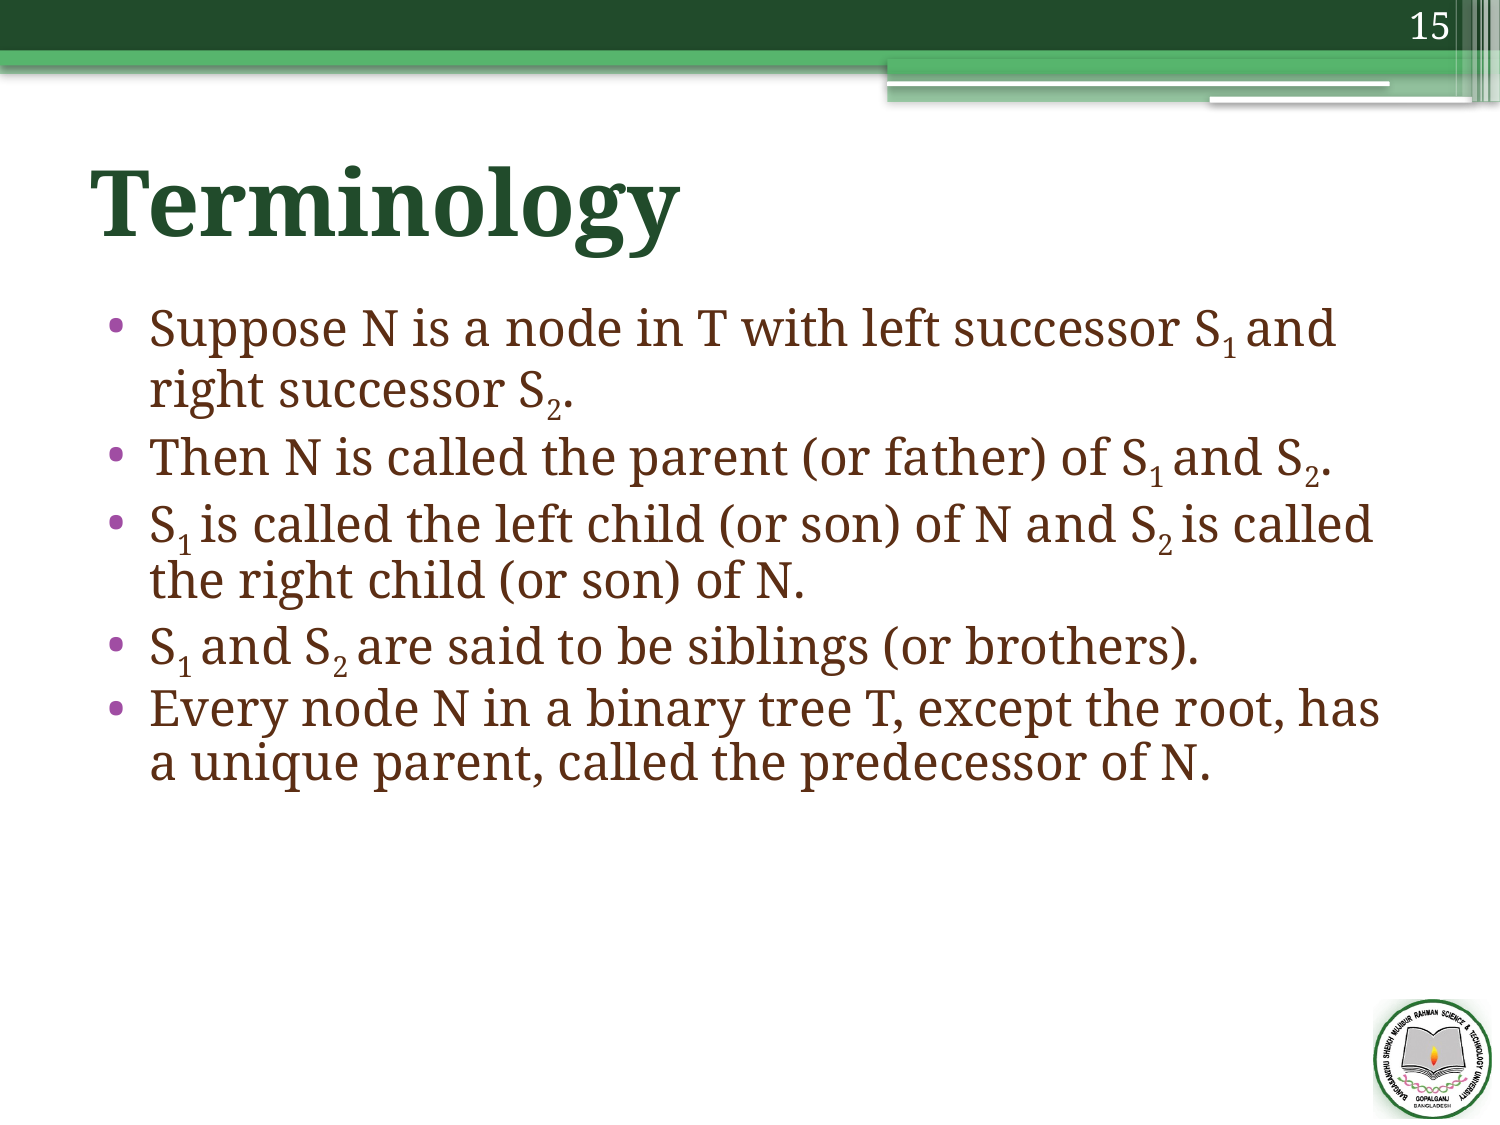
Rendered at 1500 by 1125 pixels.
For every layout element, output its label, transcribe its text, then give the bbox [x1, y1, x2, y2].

list Suppose N is a node in T with left successor S1 and right successor S2. Then N is called the parent (or father) of S1 and S2. S1 is called the left child (or son) of N and S2 is called the right child (or son) of N. S1 and S2 are said to be siblings (or brothers). Every node N in a binary tree T, except the root, has a unique parent, called the predecessor of N. [75, 289, 1425, 999]
picture [1373, 999, 1492, 1119]
title Terminology [75, 112, 1425, 288]
slide_number 15 [1340, 0, 1466, 61]
